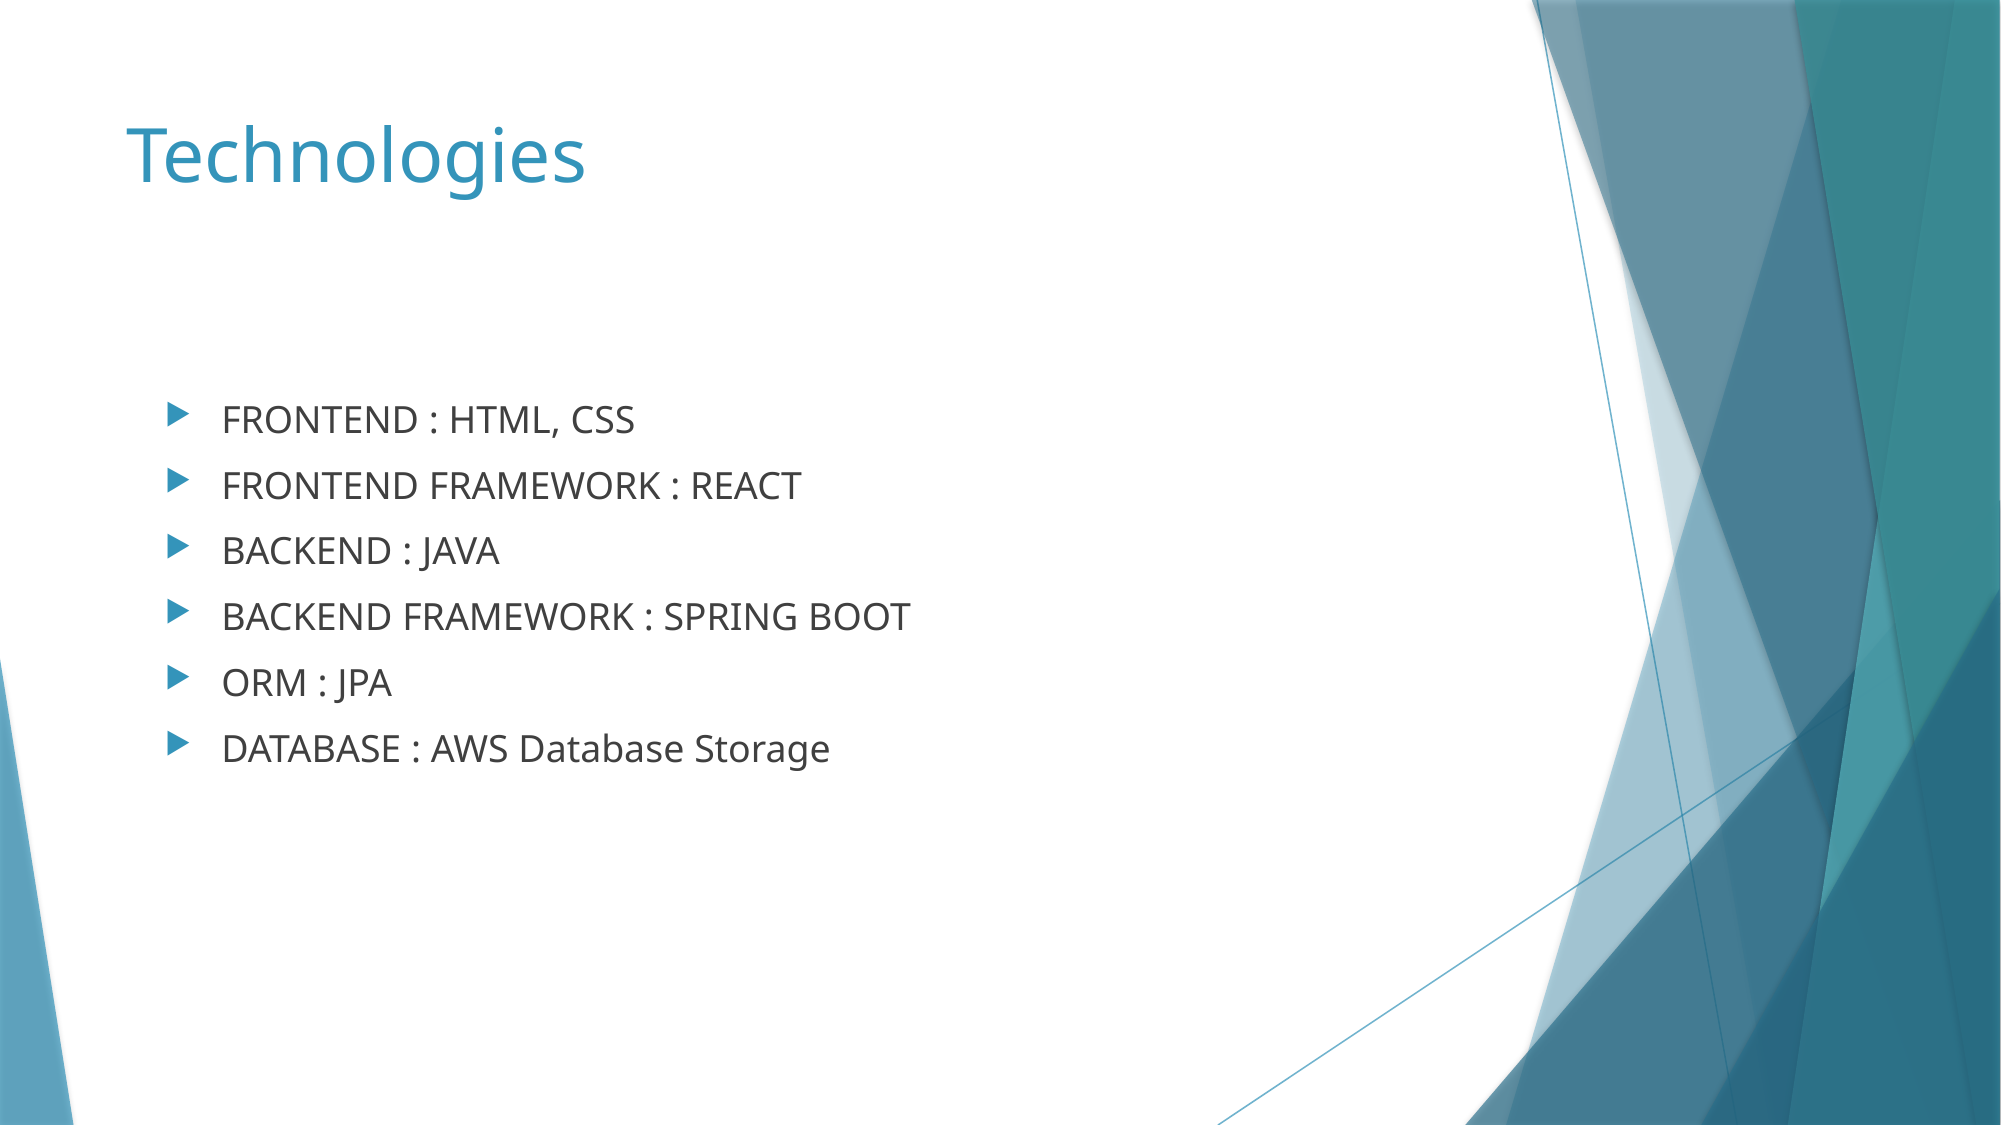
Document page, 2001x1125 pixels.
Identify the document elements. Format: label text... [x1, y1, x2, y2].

title Technologies [111, 99, 1522, 317]
list FRONTEND : HTML, CSS FRONTEND FRAMEWORK : REACT BACKEND : JAVA BACKEND FRAMEWORK : SPRING BOOT ORM : JPA DATABASE : AWS Database Storage [149, 388, 1850, 950]
